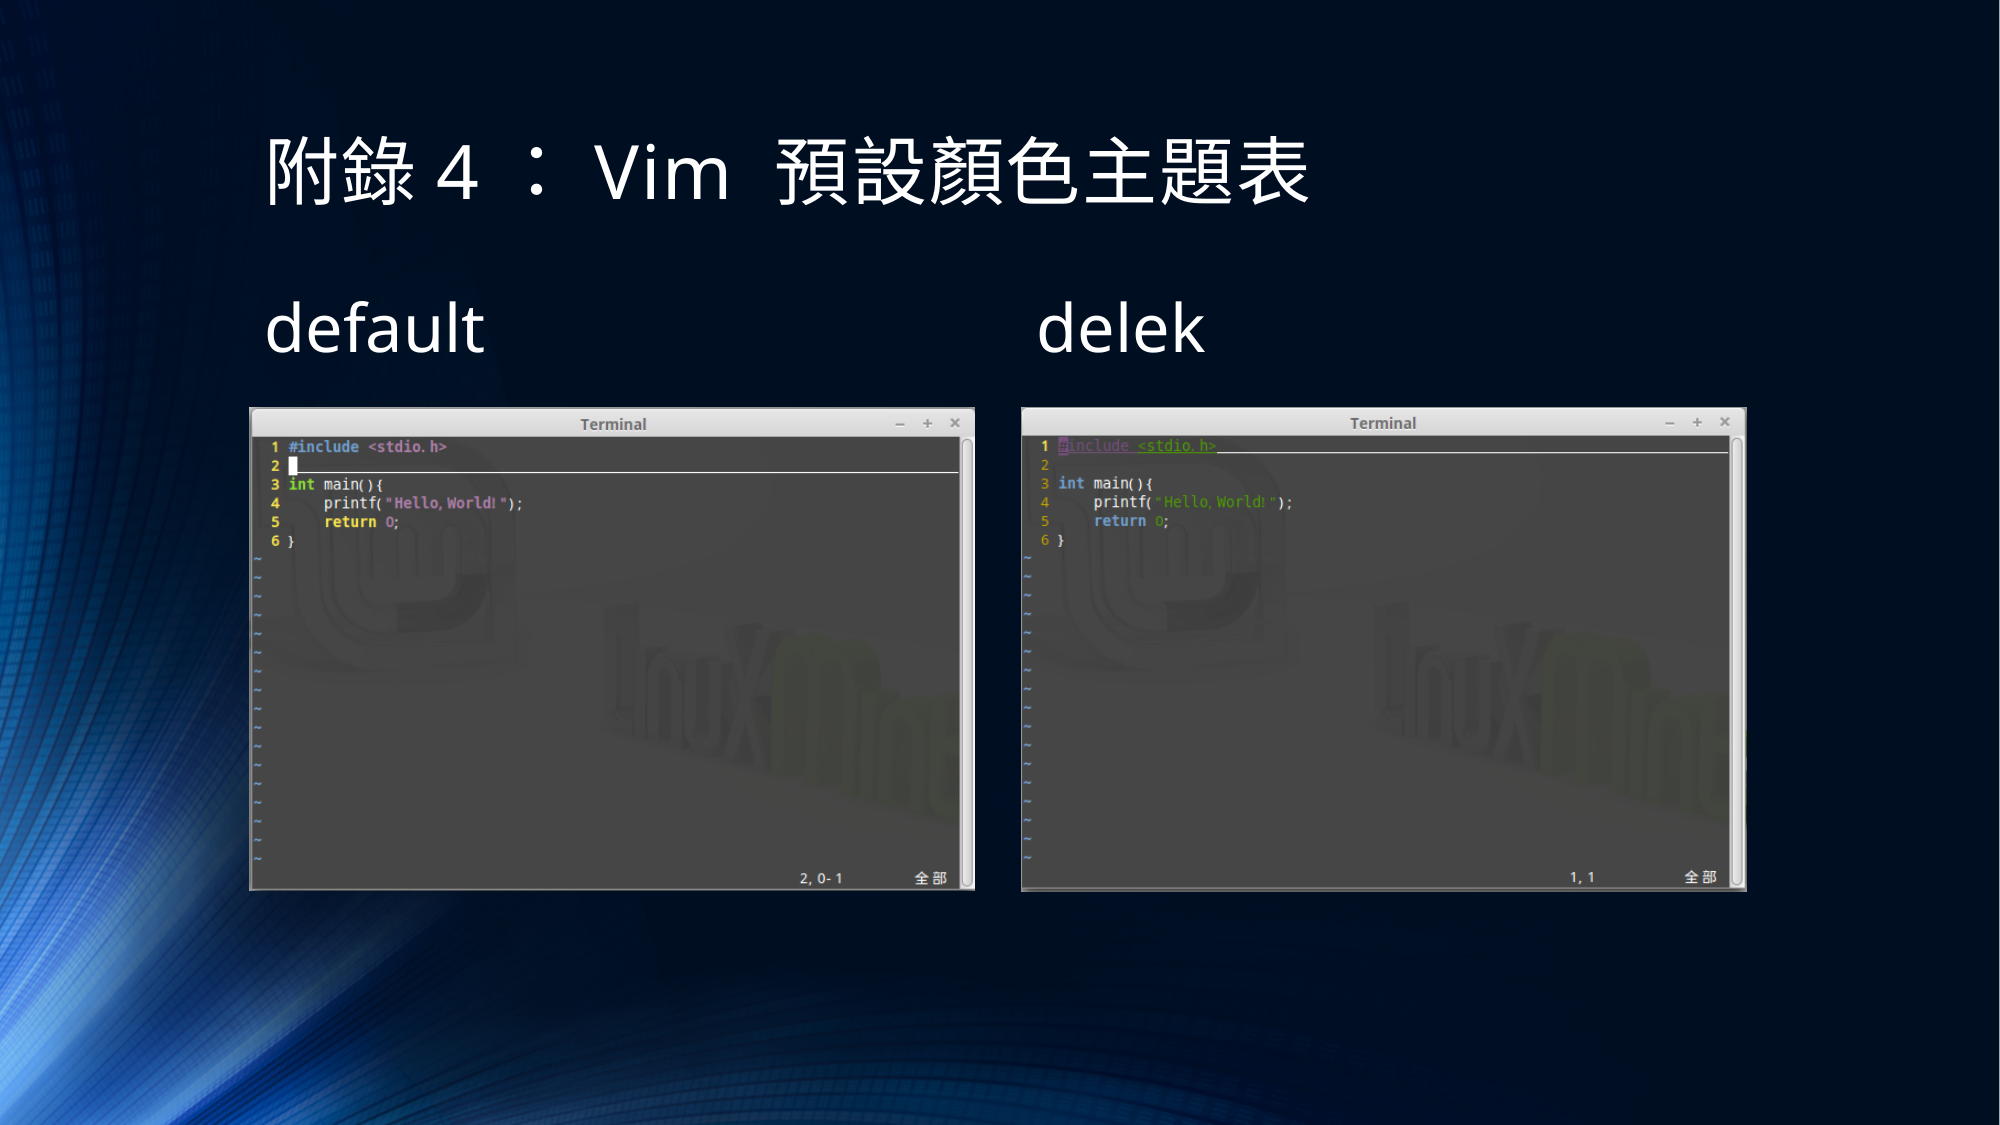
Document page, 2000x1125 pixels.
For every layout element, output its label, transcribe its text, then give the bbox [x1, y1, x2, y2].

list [1021, 407, 1747, 893]
picture [0, 0, 2000, 1125]
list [249, 407, 975, 891]
text_box delek [1021, 287, 1713, 375]
text_box default [249, 287, 941, 375]
title 附錄4：Vim 預設顏色主題表 [249, 62, 1750, 288]
